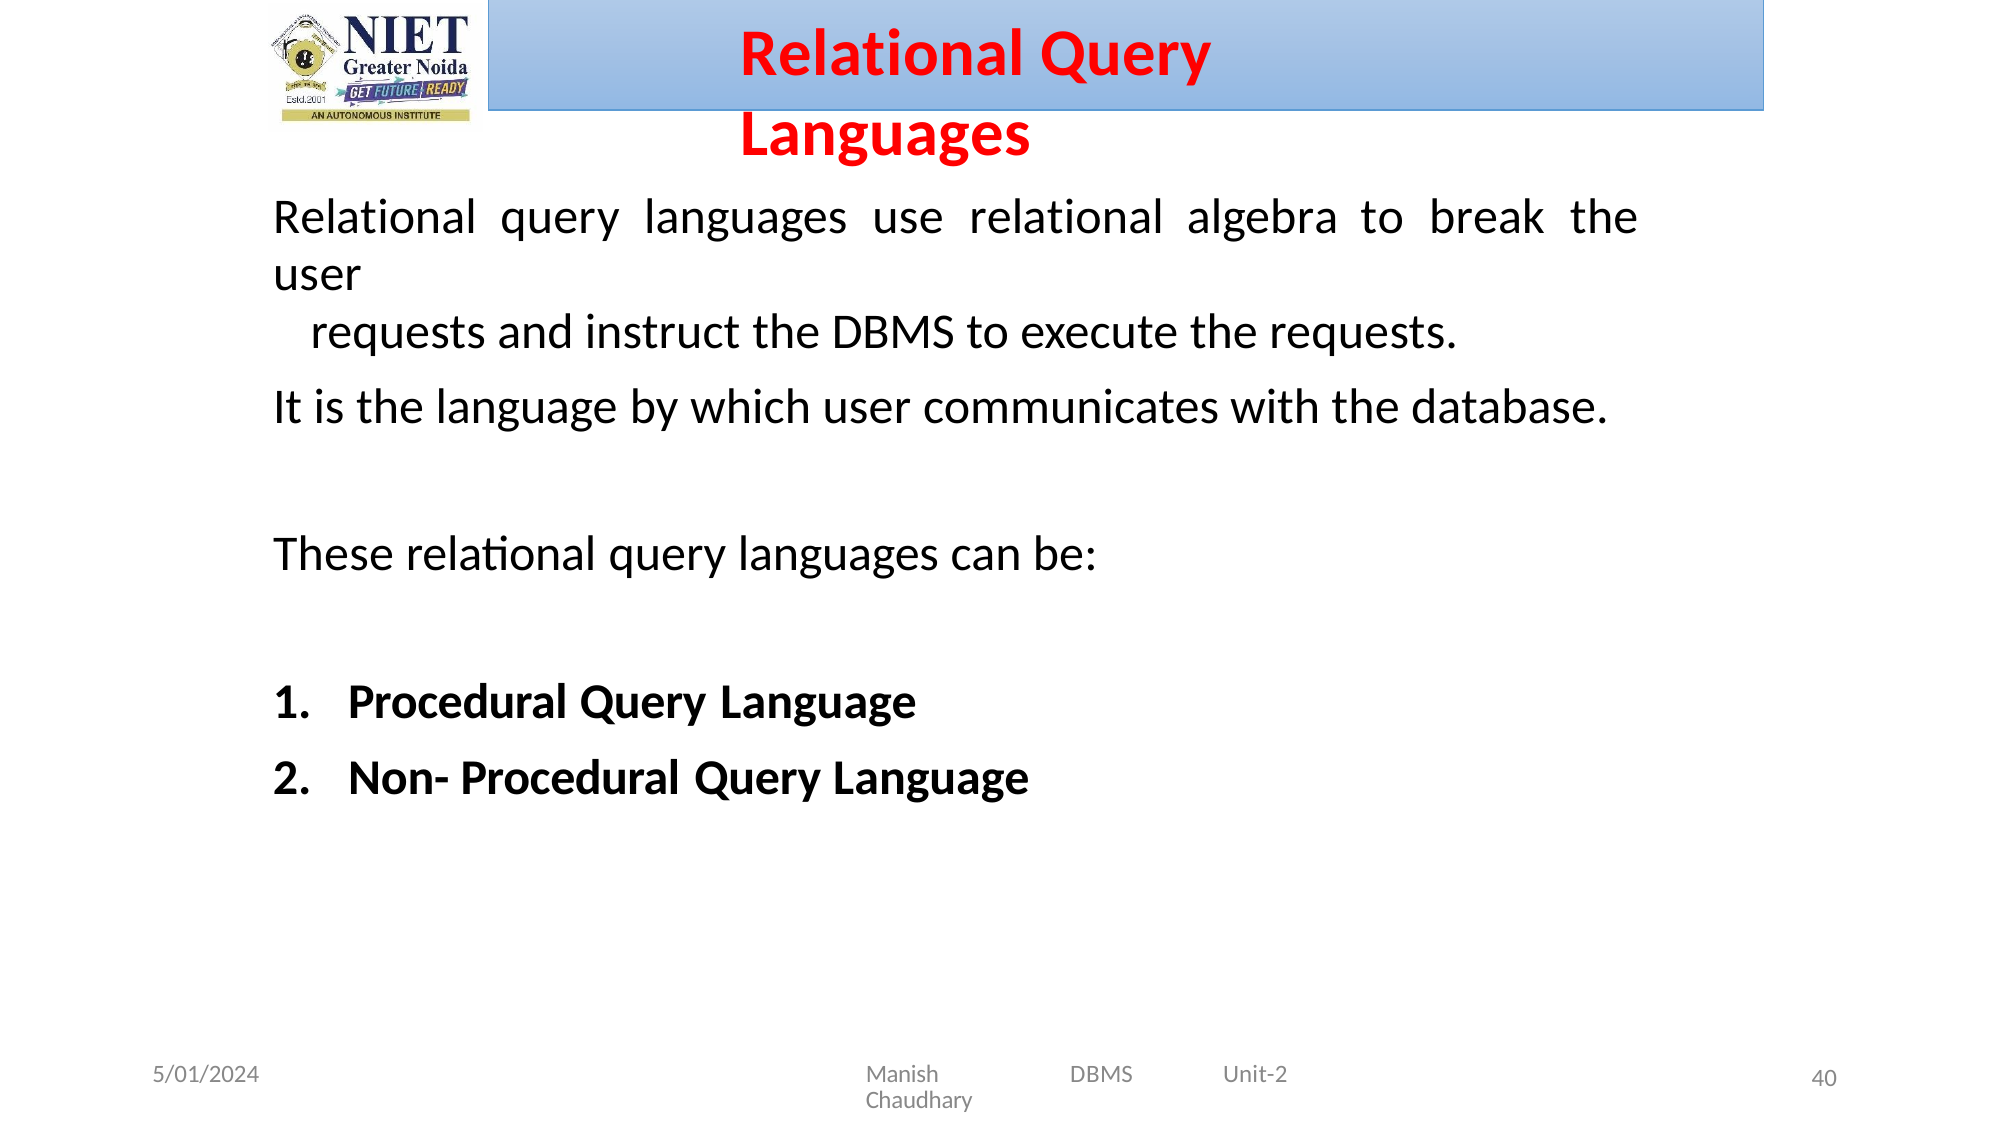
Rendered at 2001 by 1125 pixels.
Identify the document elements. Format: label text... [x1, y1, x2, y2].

slide_number DBMS [1068, 1061, 1134, 1125]
text_box Manish Chaudhary [863, 1061, 1008, 1114]
text_box Unit-2 [1221, 1061, 1289, 1088]
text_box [487, 0, 1765, 112]
text_box Relational query languages use relational algebra to break the user requests and instruct the DBMS to execute the requests. It is the language by which user communicates with the database. These relational query languages can be: Procedural Query Language Non- Procedural Query Language [271, 183, 1752, 805]
footer 5/01/2024 [150, 1061, 262, 1125]
picture [268, 2, 483, 132]
slide_number 40 [1805, 1061, 1856, 1125]
title Relational Query Languages [738, 121, 1512, 197]
